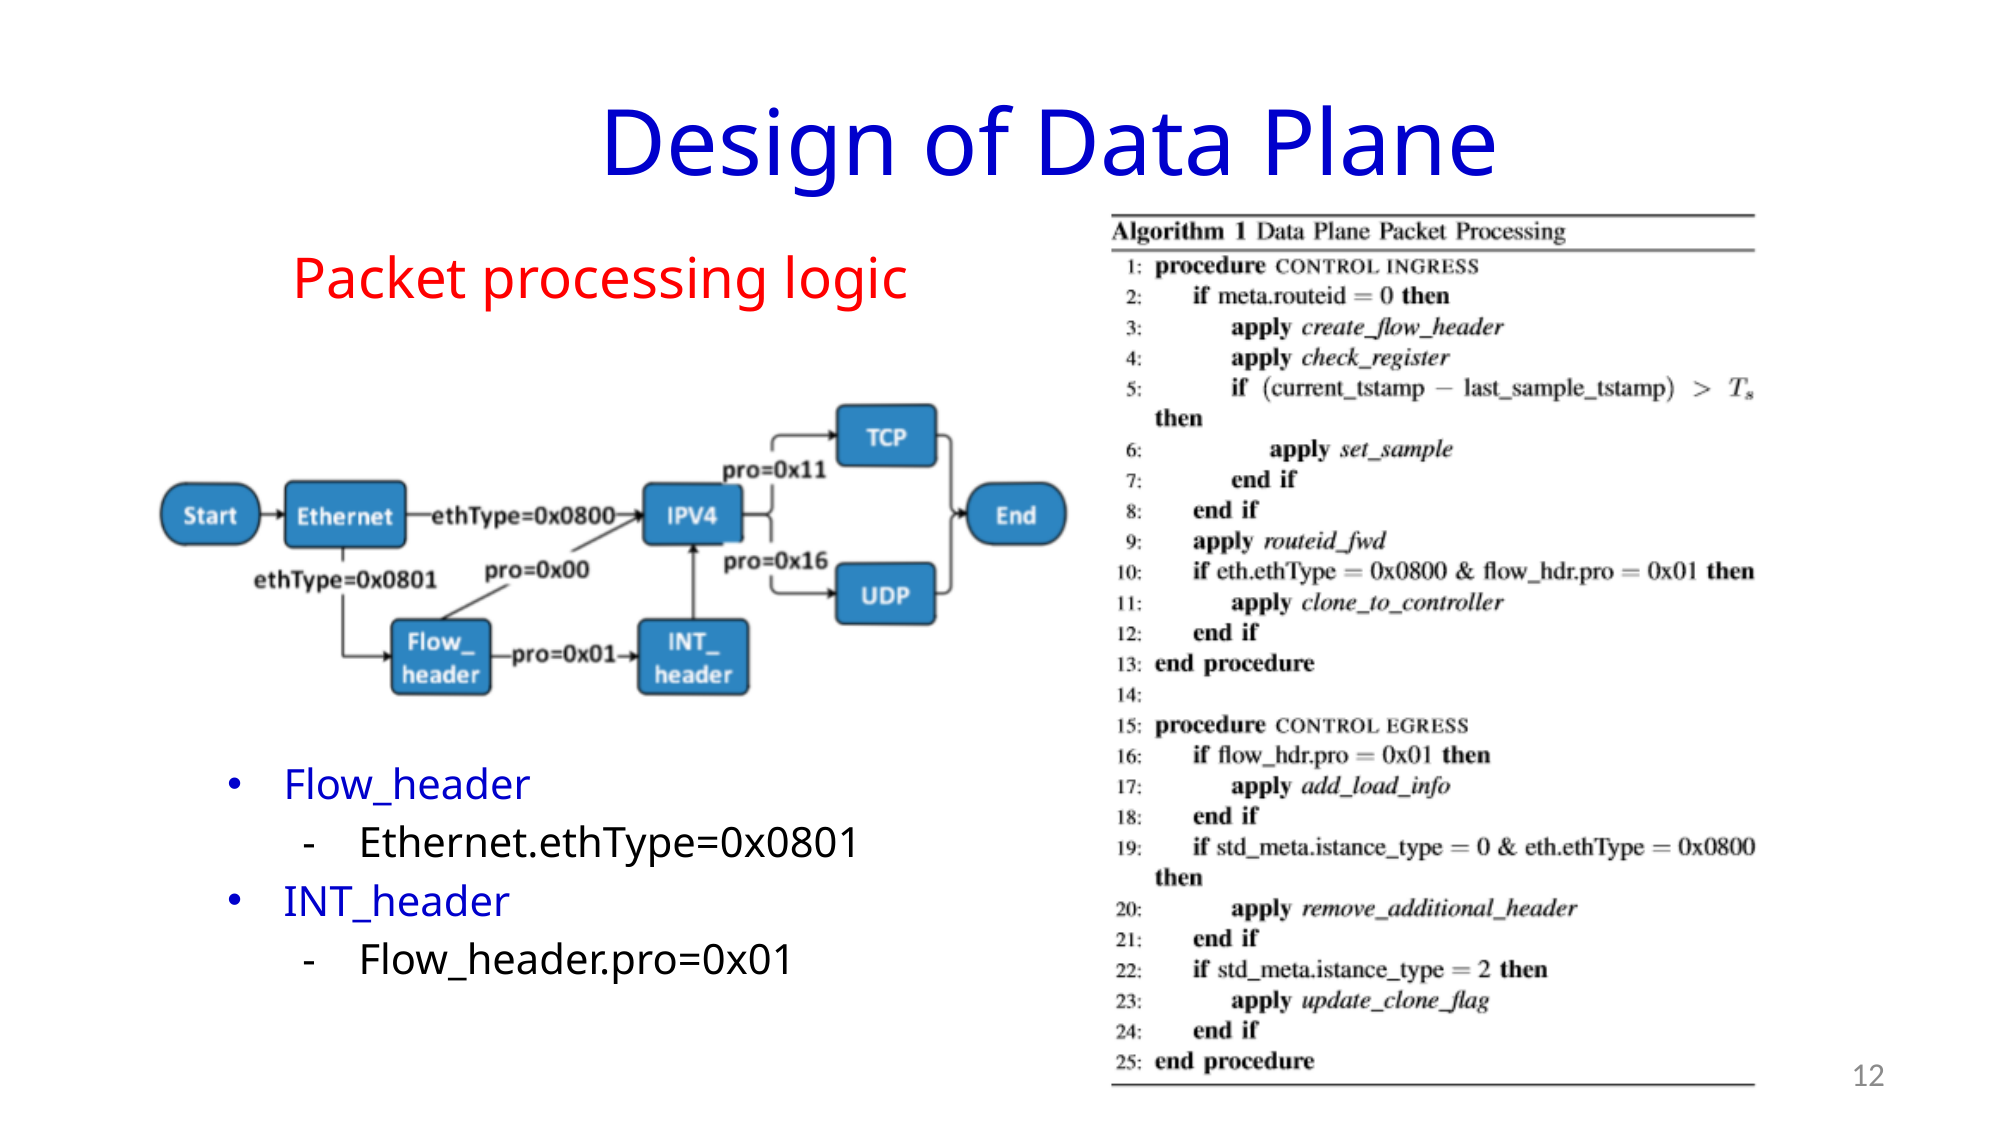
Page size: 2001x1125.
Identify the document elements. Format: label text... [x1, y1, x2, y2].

text_box Packet processing logic [277, 242, 1025, 346]
picture [138, 355, 1089, 717]
slide_number 12 [1773, 1042, 1900, 1103]
text_box Flow_header Ethernet.ethType=0x0801 INT_header Flow_header.pro=0x01 [212, 750, 1015, 991]
title Design of Data Plane [150, 45, 1950, 233]
picture [1098, 199, 1769, 1103]
